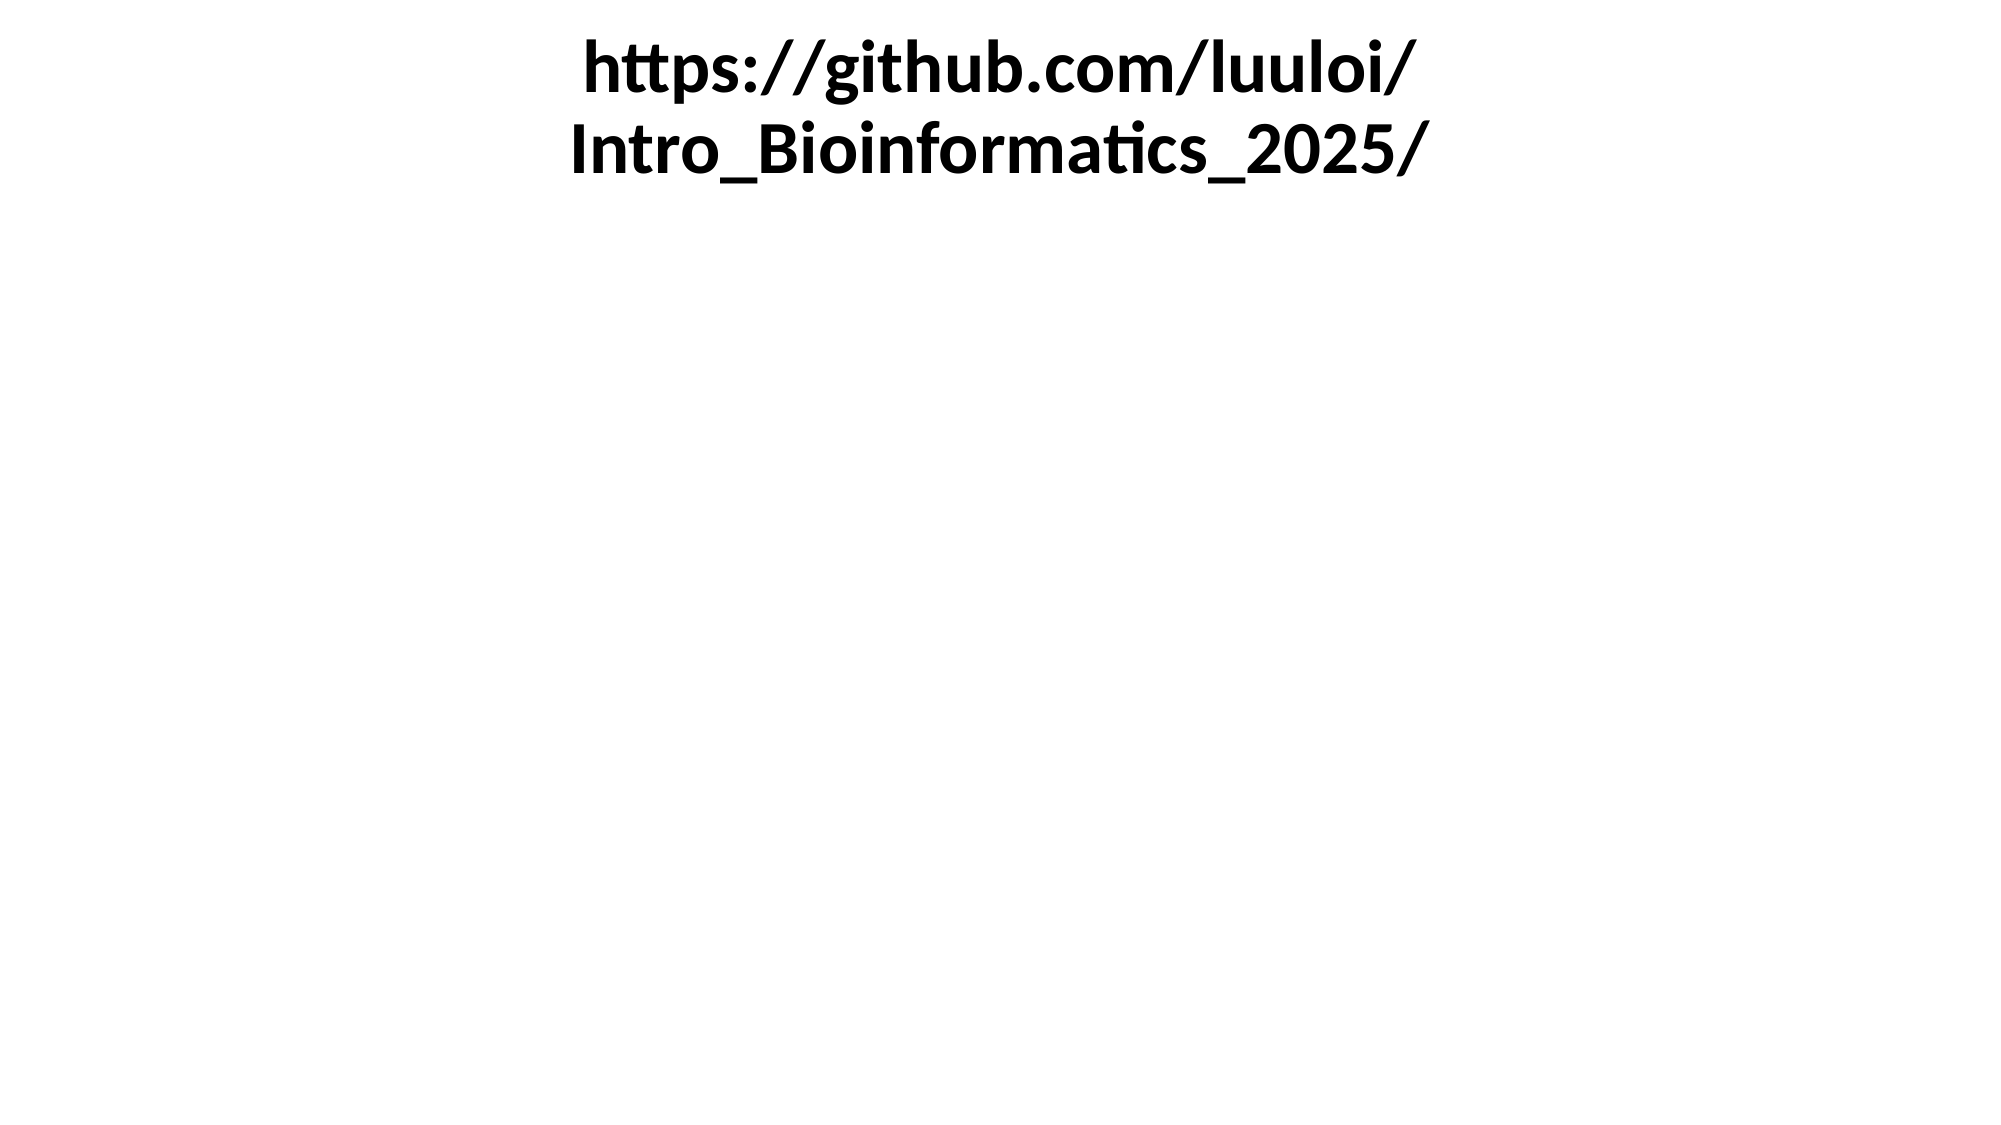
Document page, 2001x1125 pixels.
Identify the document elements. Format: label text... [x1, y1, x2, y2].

title https://github.com/luuloi/Intro_Bioinformatics_2025/ [137, 59, 1863, 158]
